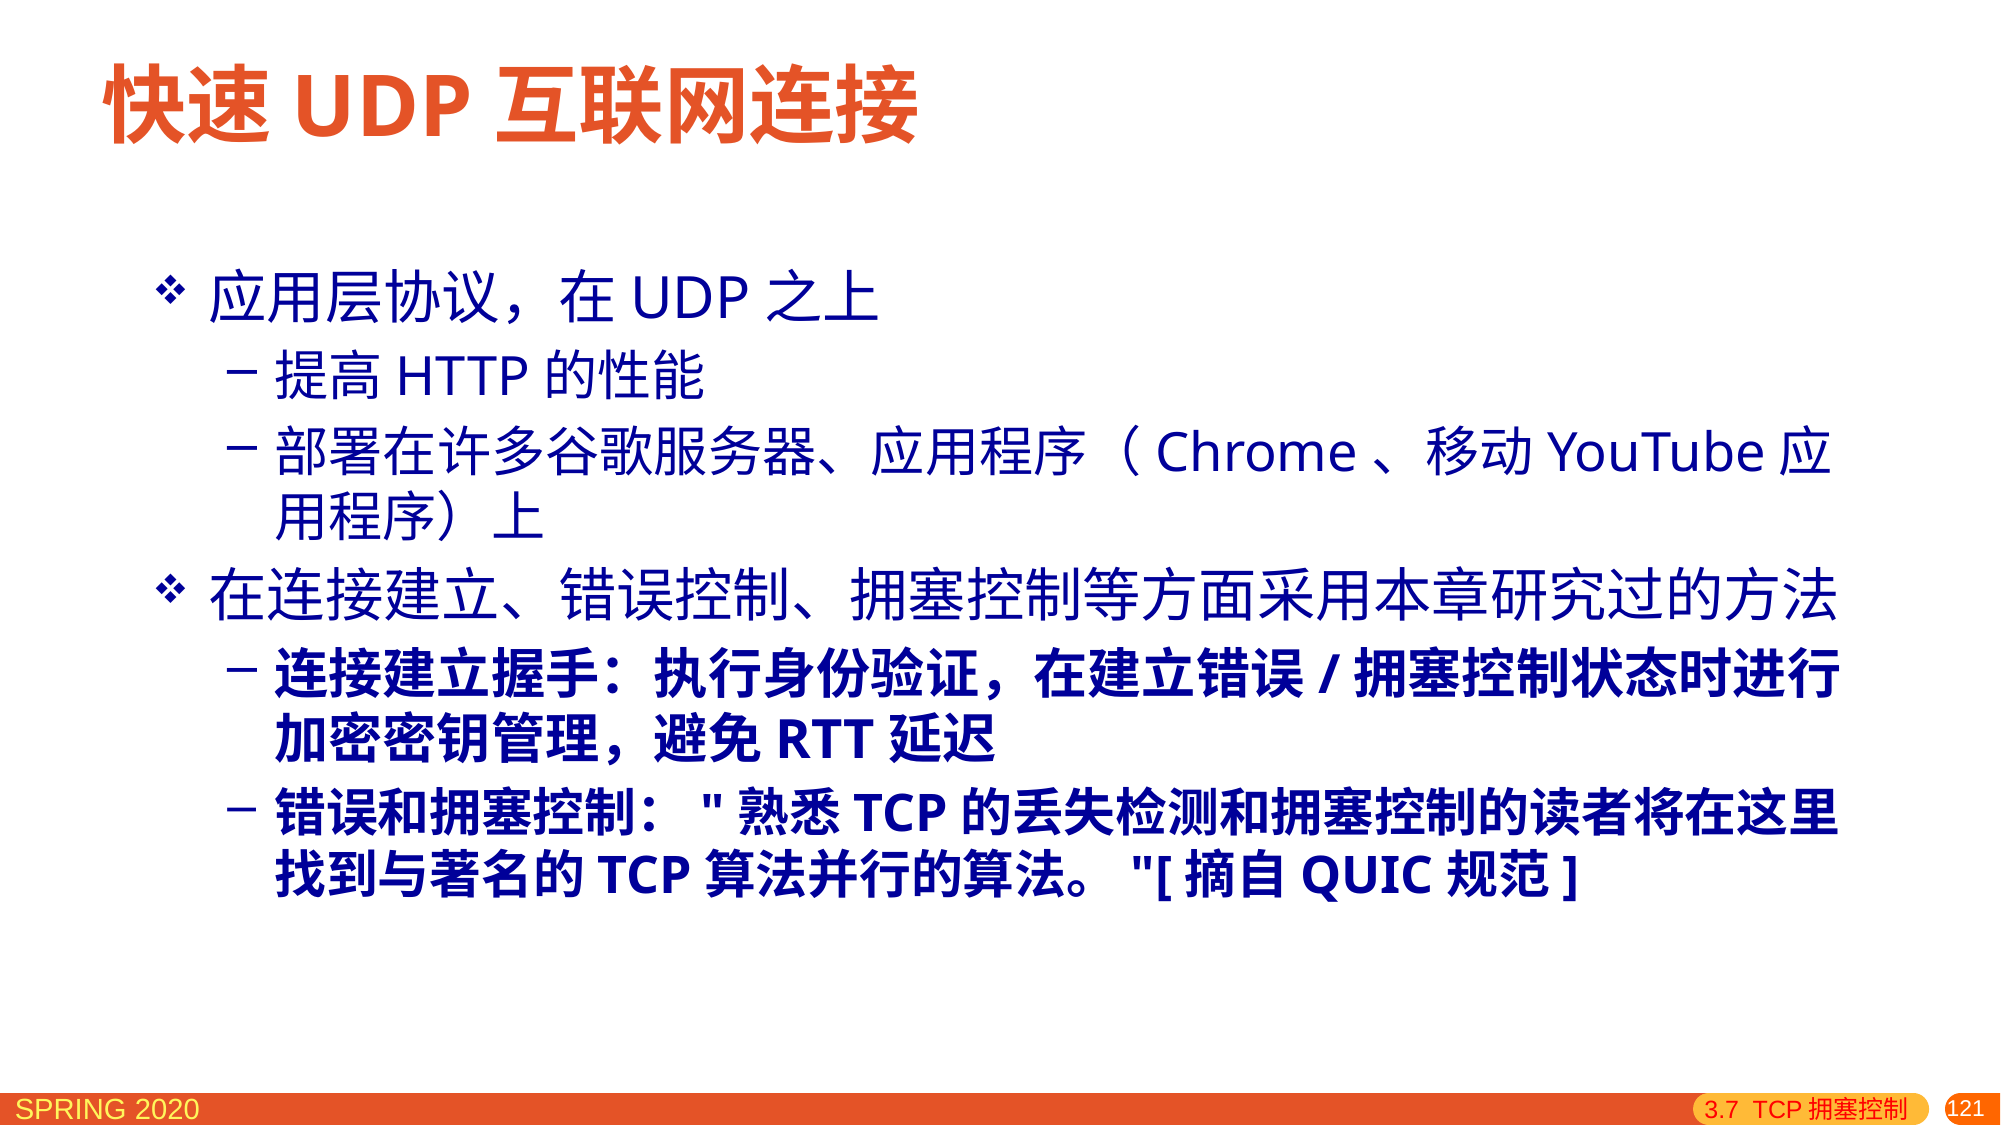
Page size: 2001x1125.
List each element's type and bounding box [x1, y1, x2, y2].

list [137, 252, 1863, 1125]
text_box [1689, 1086, 2000, 1125]
title [86, 42, 1914, 161]
